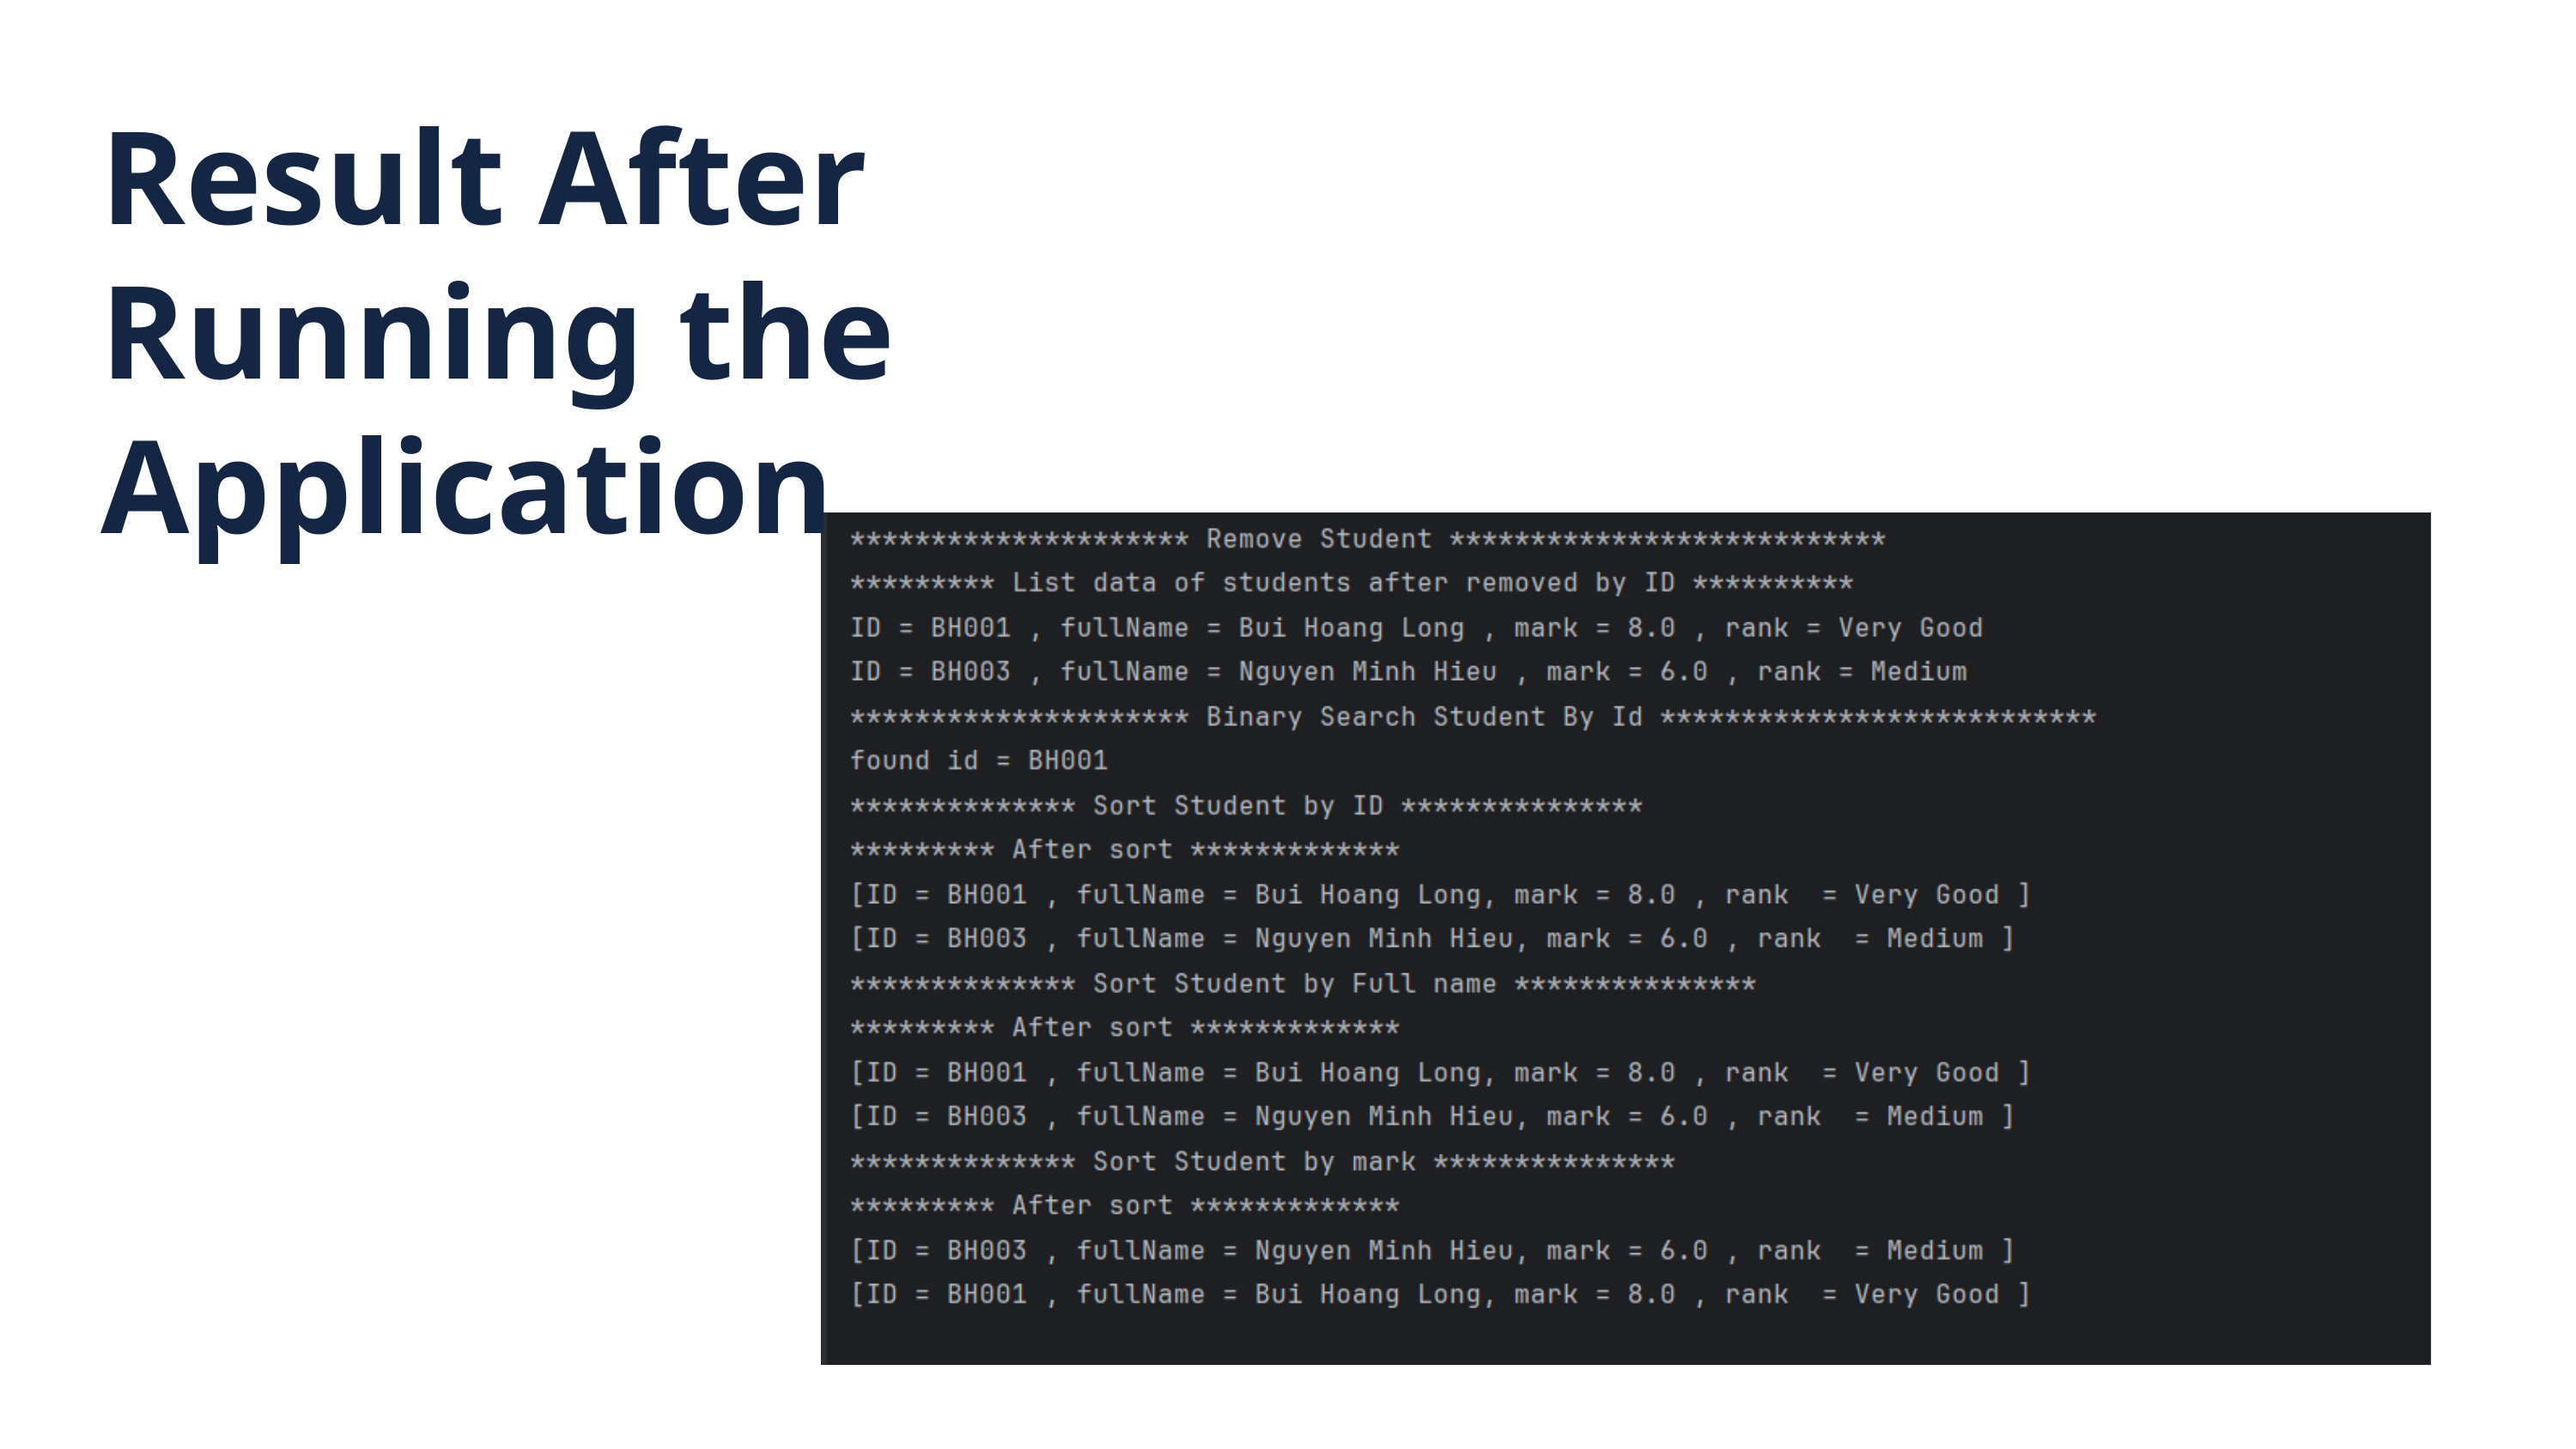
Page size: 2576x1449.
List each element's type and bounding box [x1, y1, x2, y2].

text_box [100, 96, 1074, 714]
text_box [821, 512, 2432, 1365]
